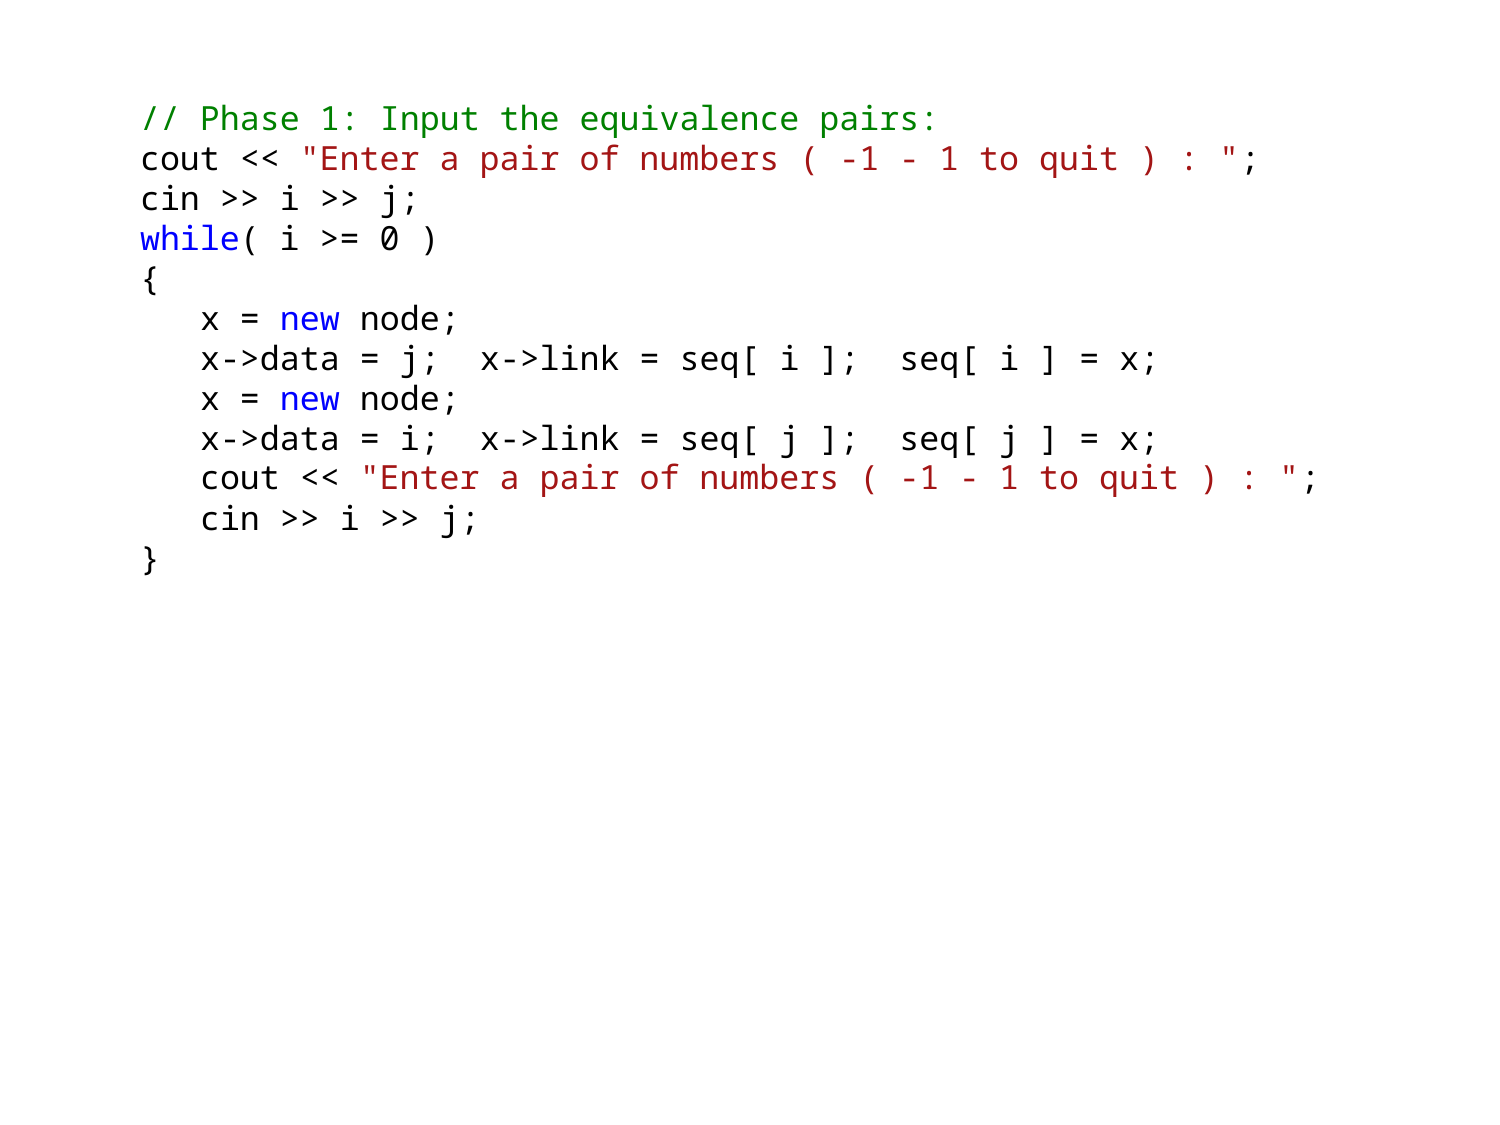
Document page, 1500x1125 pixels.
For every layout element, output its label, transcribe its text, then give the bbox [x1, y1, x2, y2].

list // Phase 1: Input the equivalence pairs: cout << "Enter a pair of numbers ( -1 - 1 to quit ) : "; cin >> i >> j; while( i >= 0 ) { x = new node; x->data = j; x->link = seq[ i ]; seq[ i ] = x; x = new node; x->data = i; x->link = seq[ j ]; seq[ j ] = x; cout << "Enter a pair of numbers ( -1 - 1 to quit ) : "; cin >> i >> j; } [64, 89, 1436, 1036]
